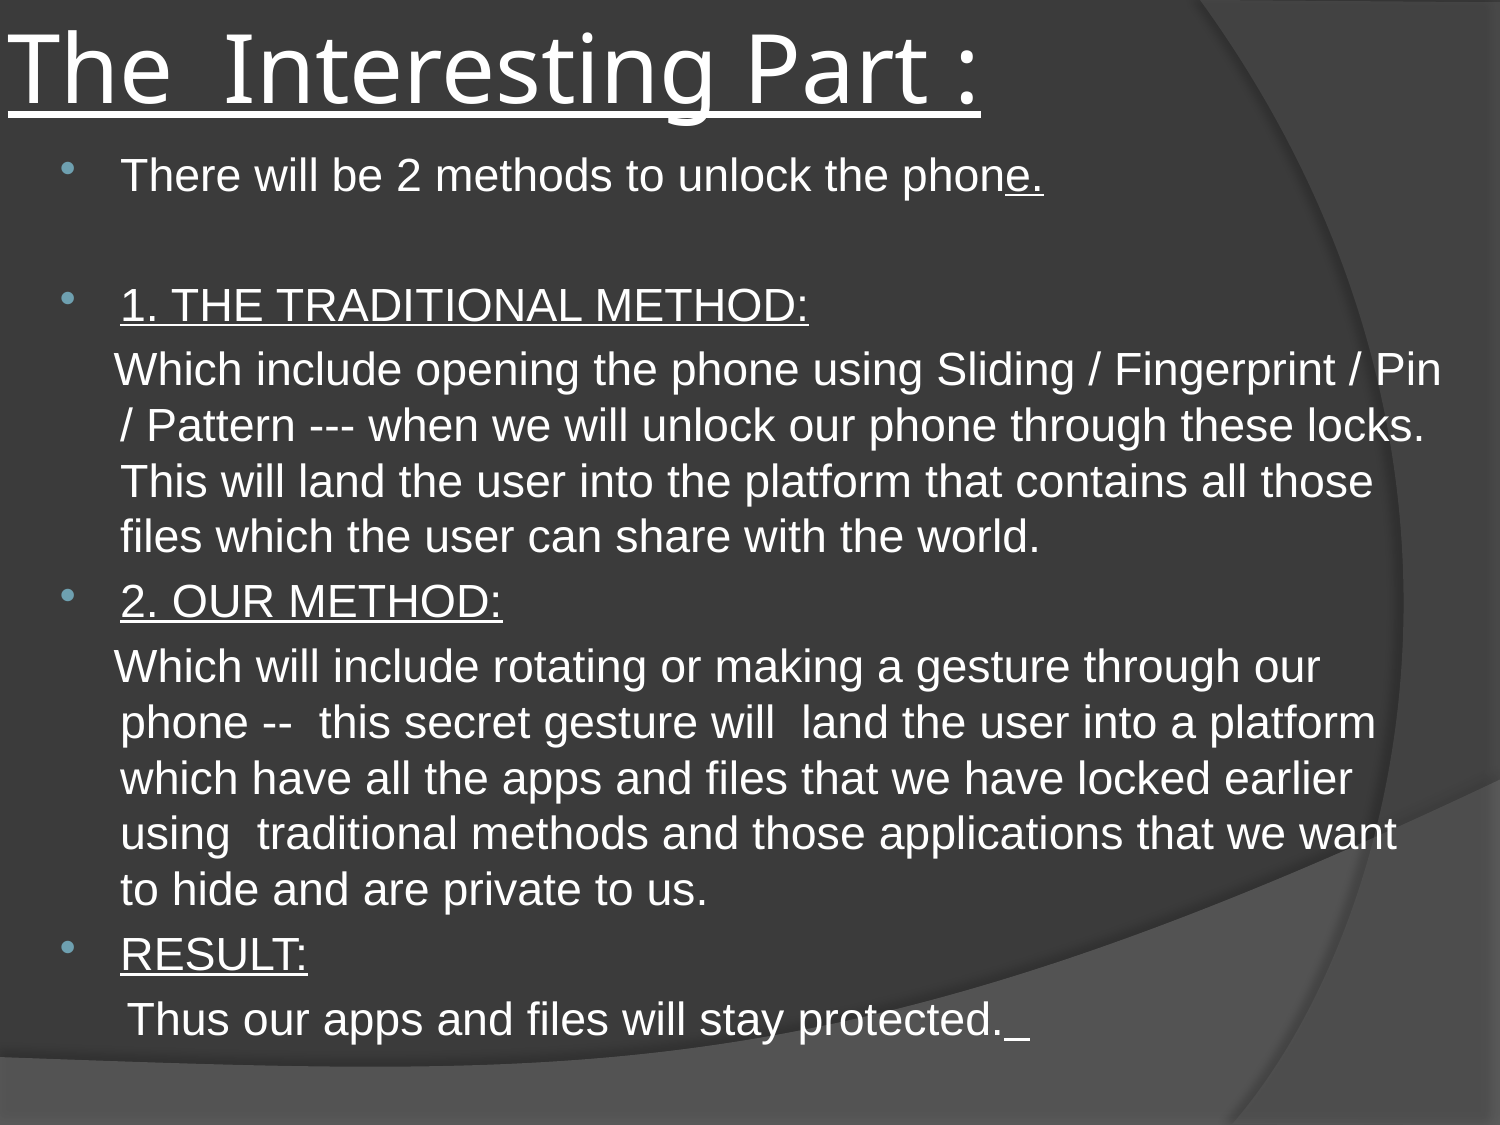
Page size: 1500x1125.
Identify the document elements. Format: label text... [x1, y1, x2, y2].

title The Interesting Part : [0, 0, 1225, 131]
list There will be 2 methods to unlock the phone. 1. THE TRADITIONAL METHOD: Which include opening the phone using Sliding / Fingerprint / Pin / Pattern --- when we will unlock our phone through these locks. This will land the user into the platform that contains all those files which the user can share with the world. 2. OUR METHOD: Which will include rotating or making a gesture through our phone -- this secret gesture will land the user into a platform which have all the apps and files that we have locked earlier using traditional methods and those applications that we want to hide and are private to us. RESULT: Thus our apps and files will stay protected. [41, 137, 1459, 1125]
